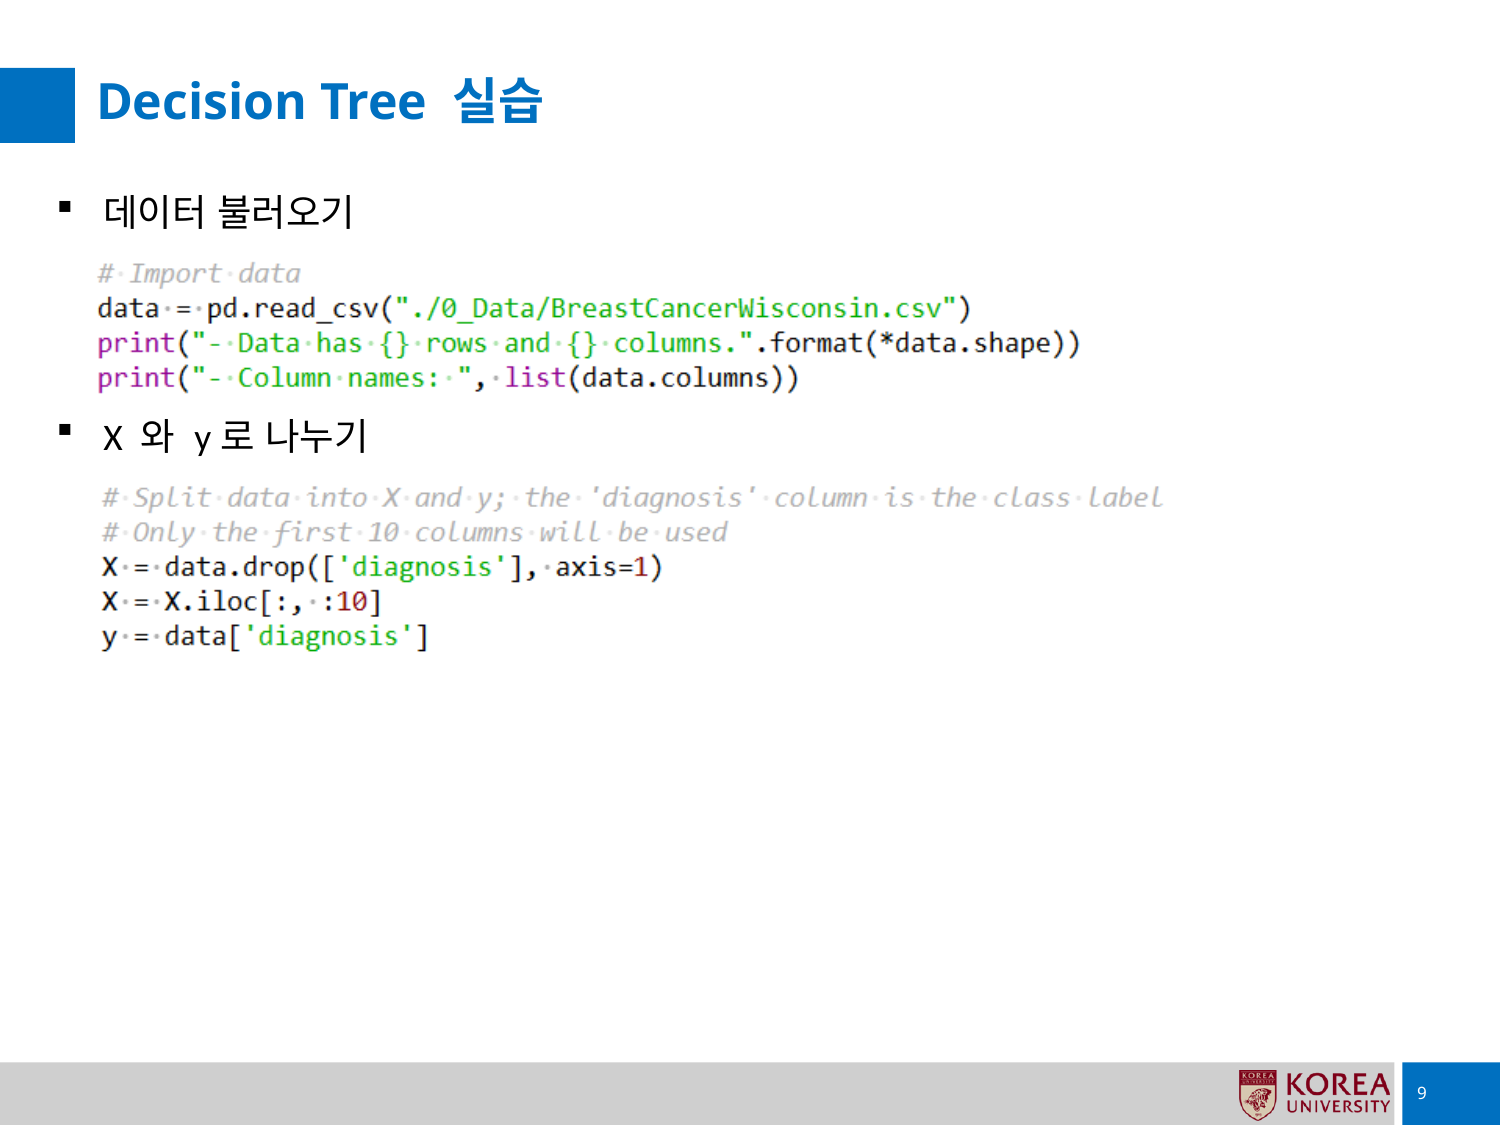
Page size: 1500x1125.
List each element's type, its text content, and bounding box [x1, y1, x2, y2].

text_box X 와 y로 나누기 [41, 405, 1448, 465]
picture [95, 474, 1431, 683]
picture [1239, 1070, 1390, 1121]
title Decision Tree 실습 [95, 75, 1449, 134]
picture [95, 256, 1339, 406]
text_box 데이터 불러오기 [41, 181, 1448, 242]
